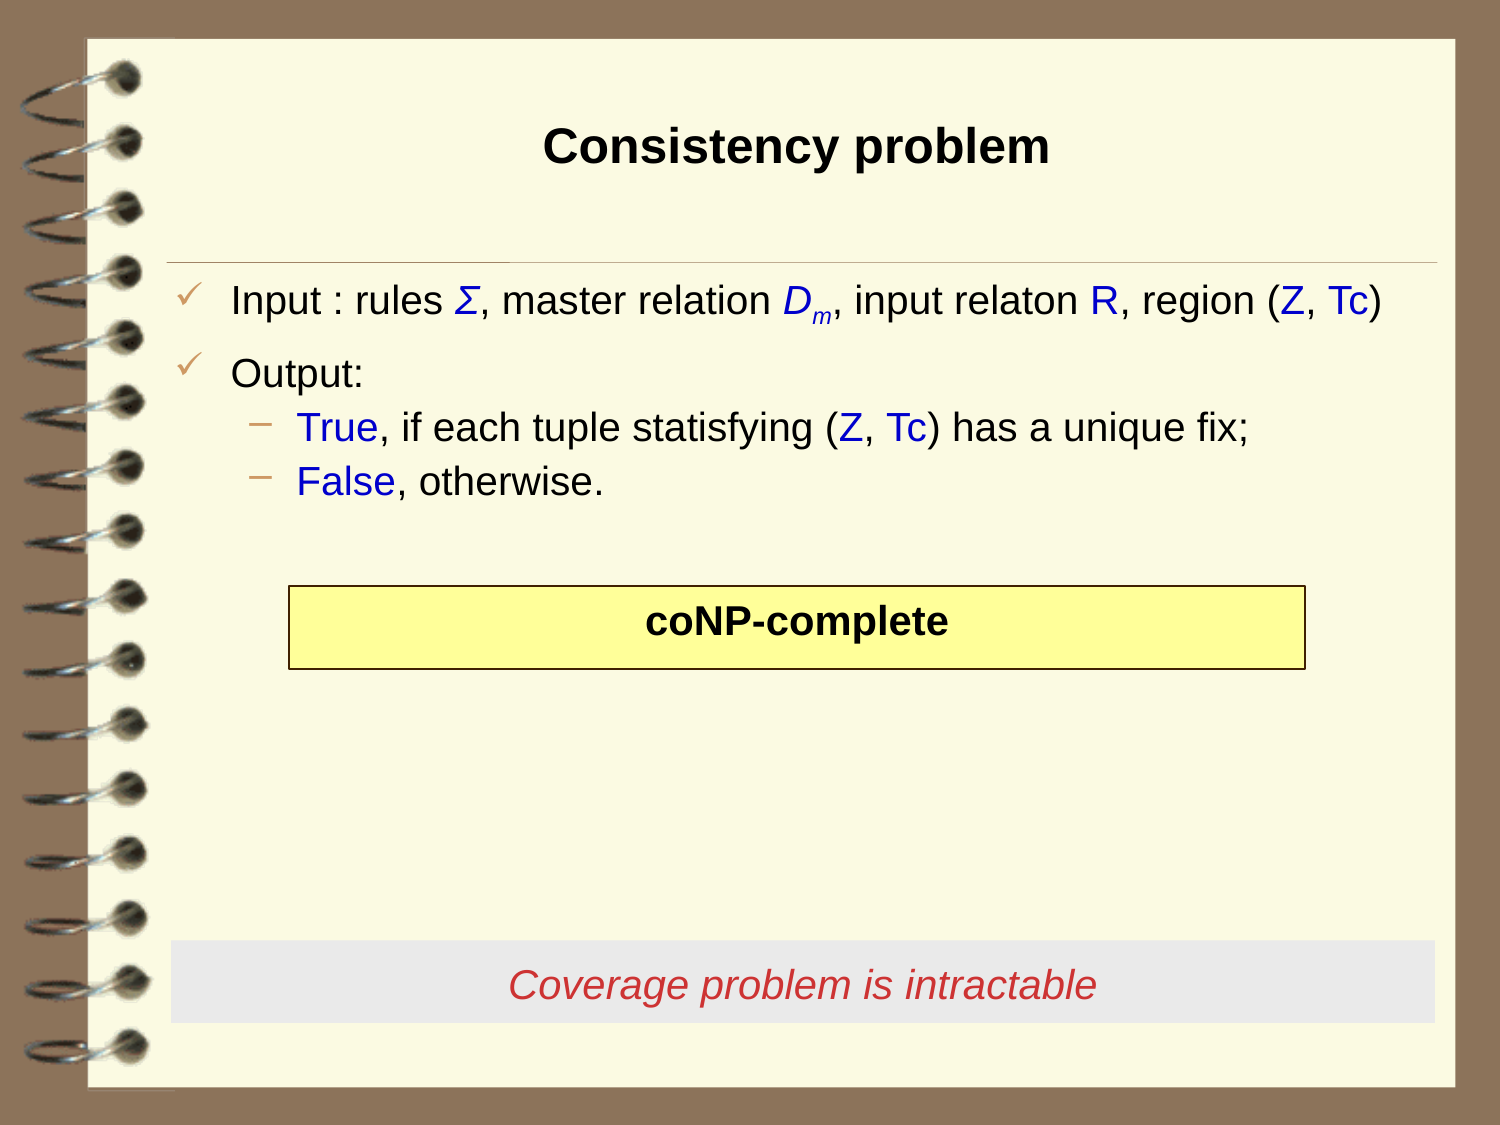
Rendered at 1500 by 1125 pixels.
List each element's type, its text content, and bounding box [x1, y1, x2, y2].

text_box Coverage problem is intractable [171, 940, 1435, 1023]
title Consistency problem [159, 77, 1435, 209]
picture [0, 0, 175, 1125]
text_box coNP-complete [289, 586, 1306, 669]
list Input : rules Σ, master relation Dm, input relaton R, region (Z, Tc) Output: True, if each tuple statisfying (Z, Tc) has a unique fix; False, otherwise. [159, 255, 1435, 981]
